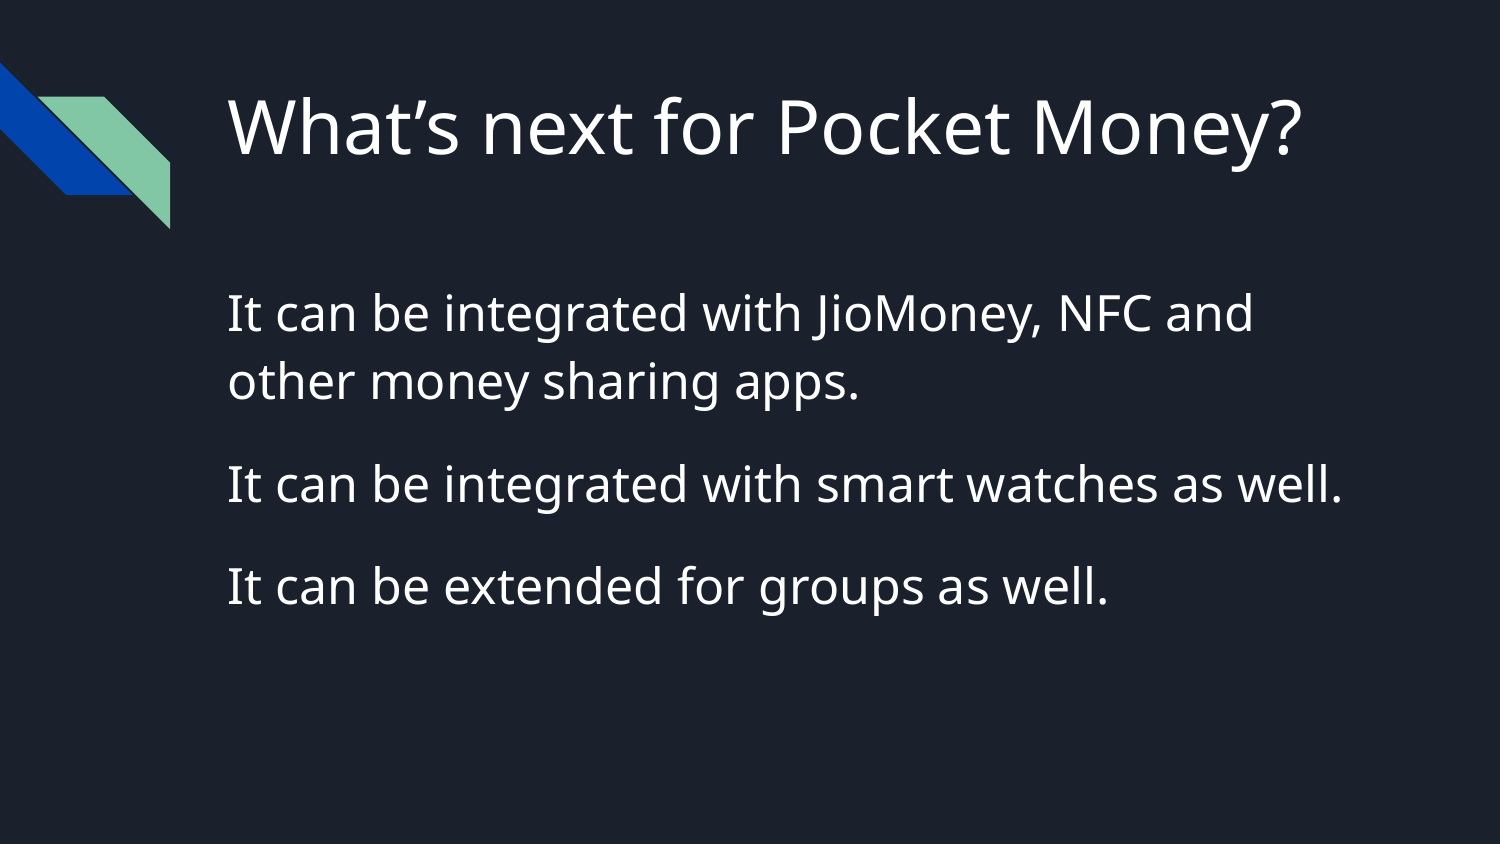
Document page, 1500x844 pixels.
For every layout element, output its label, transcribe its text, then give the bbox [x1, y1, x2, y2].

title What’s next for Pocket Money? [212, 64, 1368, 215]
list It can be integrated with JioMoney, NFC and other money sharing apps. It can be integrated with smart watches as well. It can be extended for groups as well. [212, 257, 1368, 735]
